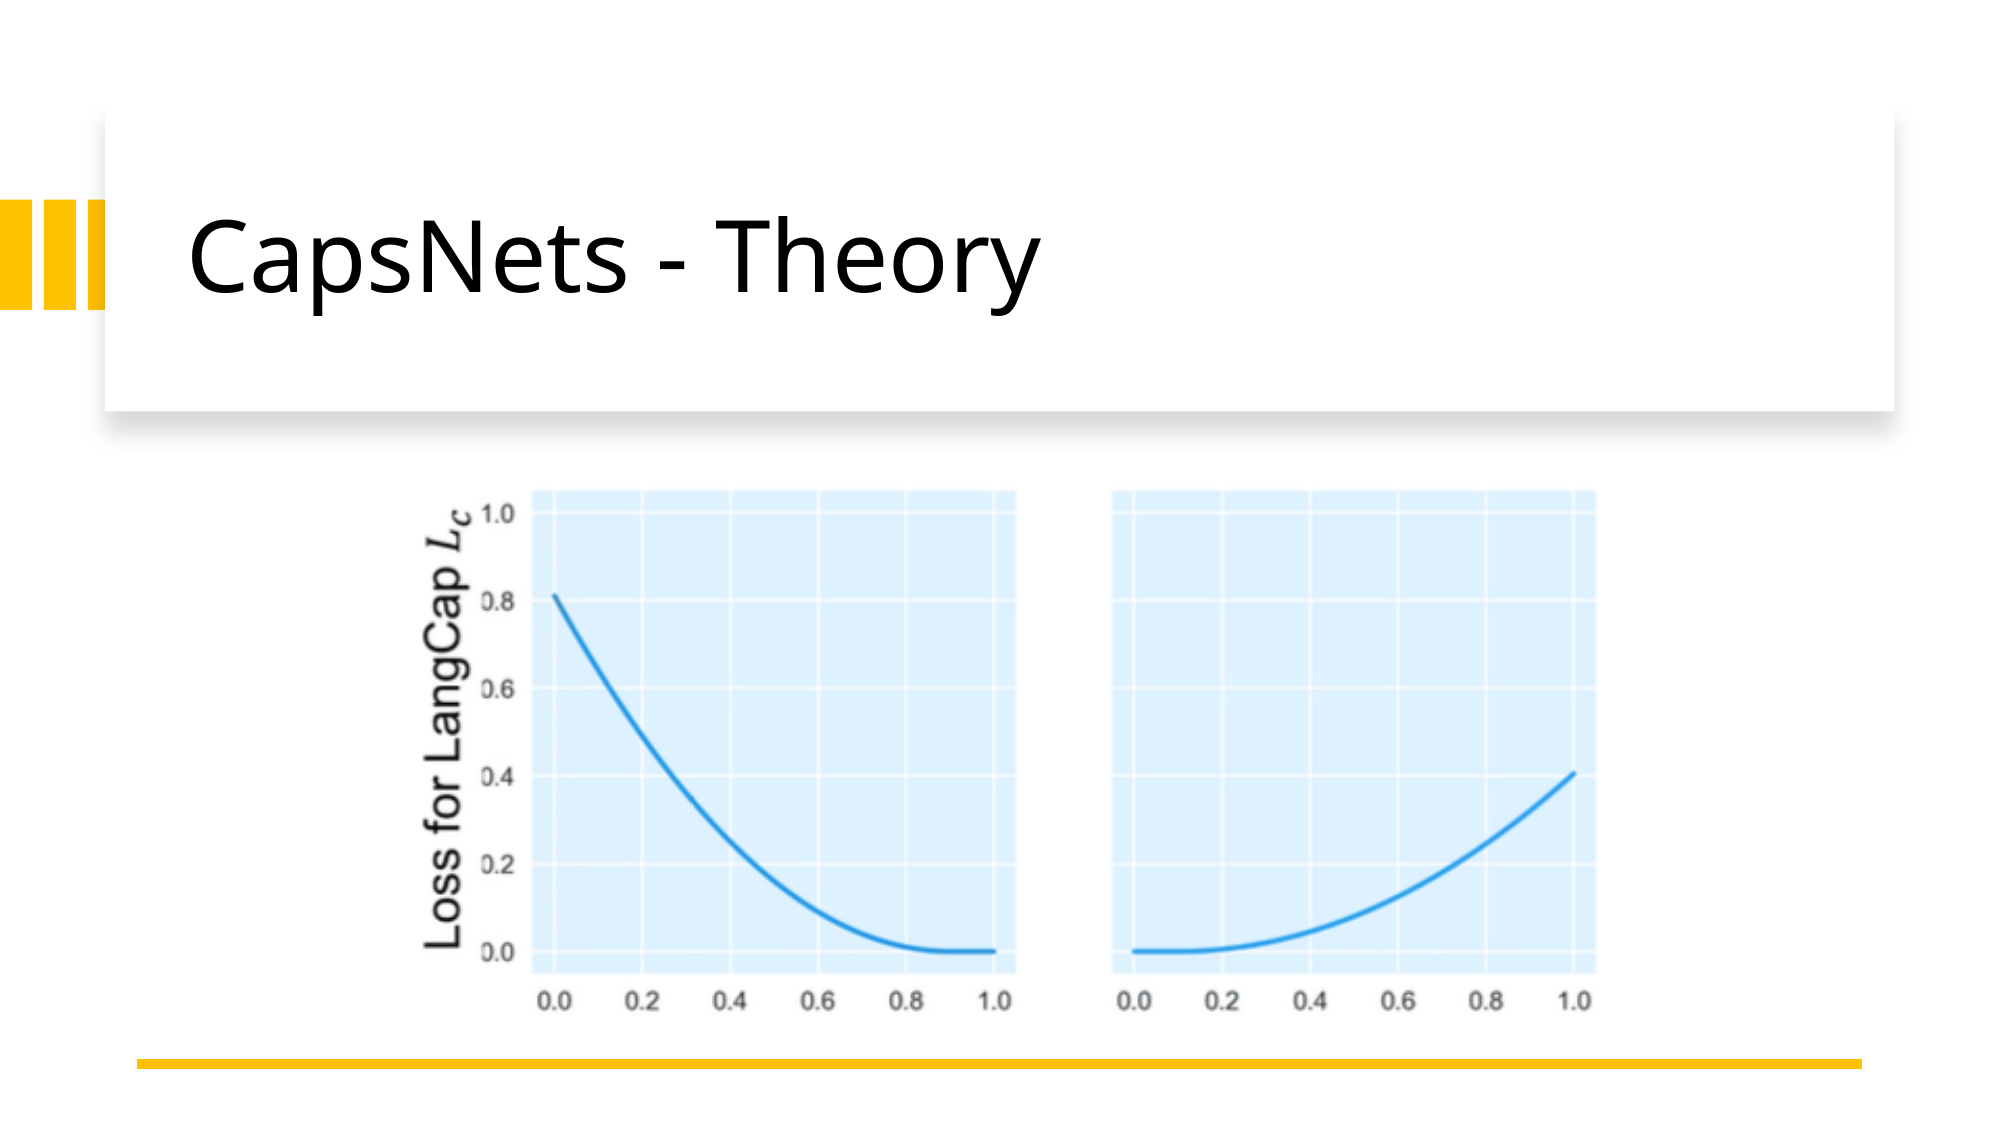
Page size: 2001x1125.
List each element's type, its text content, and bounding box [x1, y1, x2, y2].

text_box [104, 100, 1895, 412]
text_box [0, 199, 120, 311]
title CapsNets - Theory [171, 132, 1803, 388]
picture [342, 459, 1703, 1041]
text_box [0, 0, 2000, 1125]
